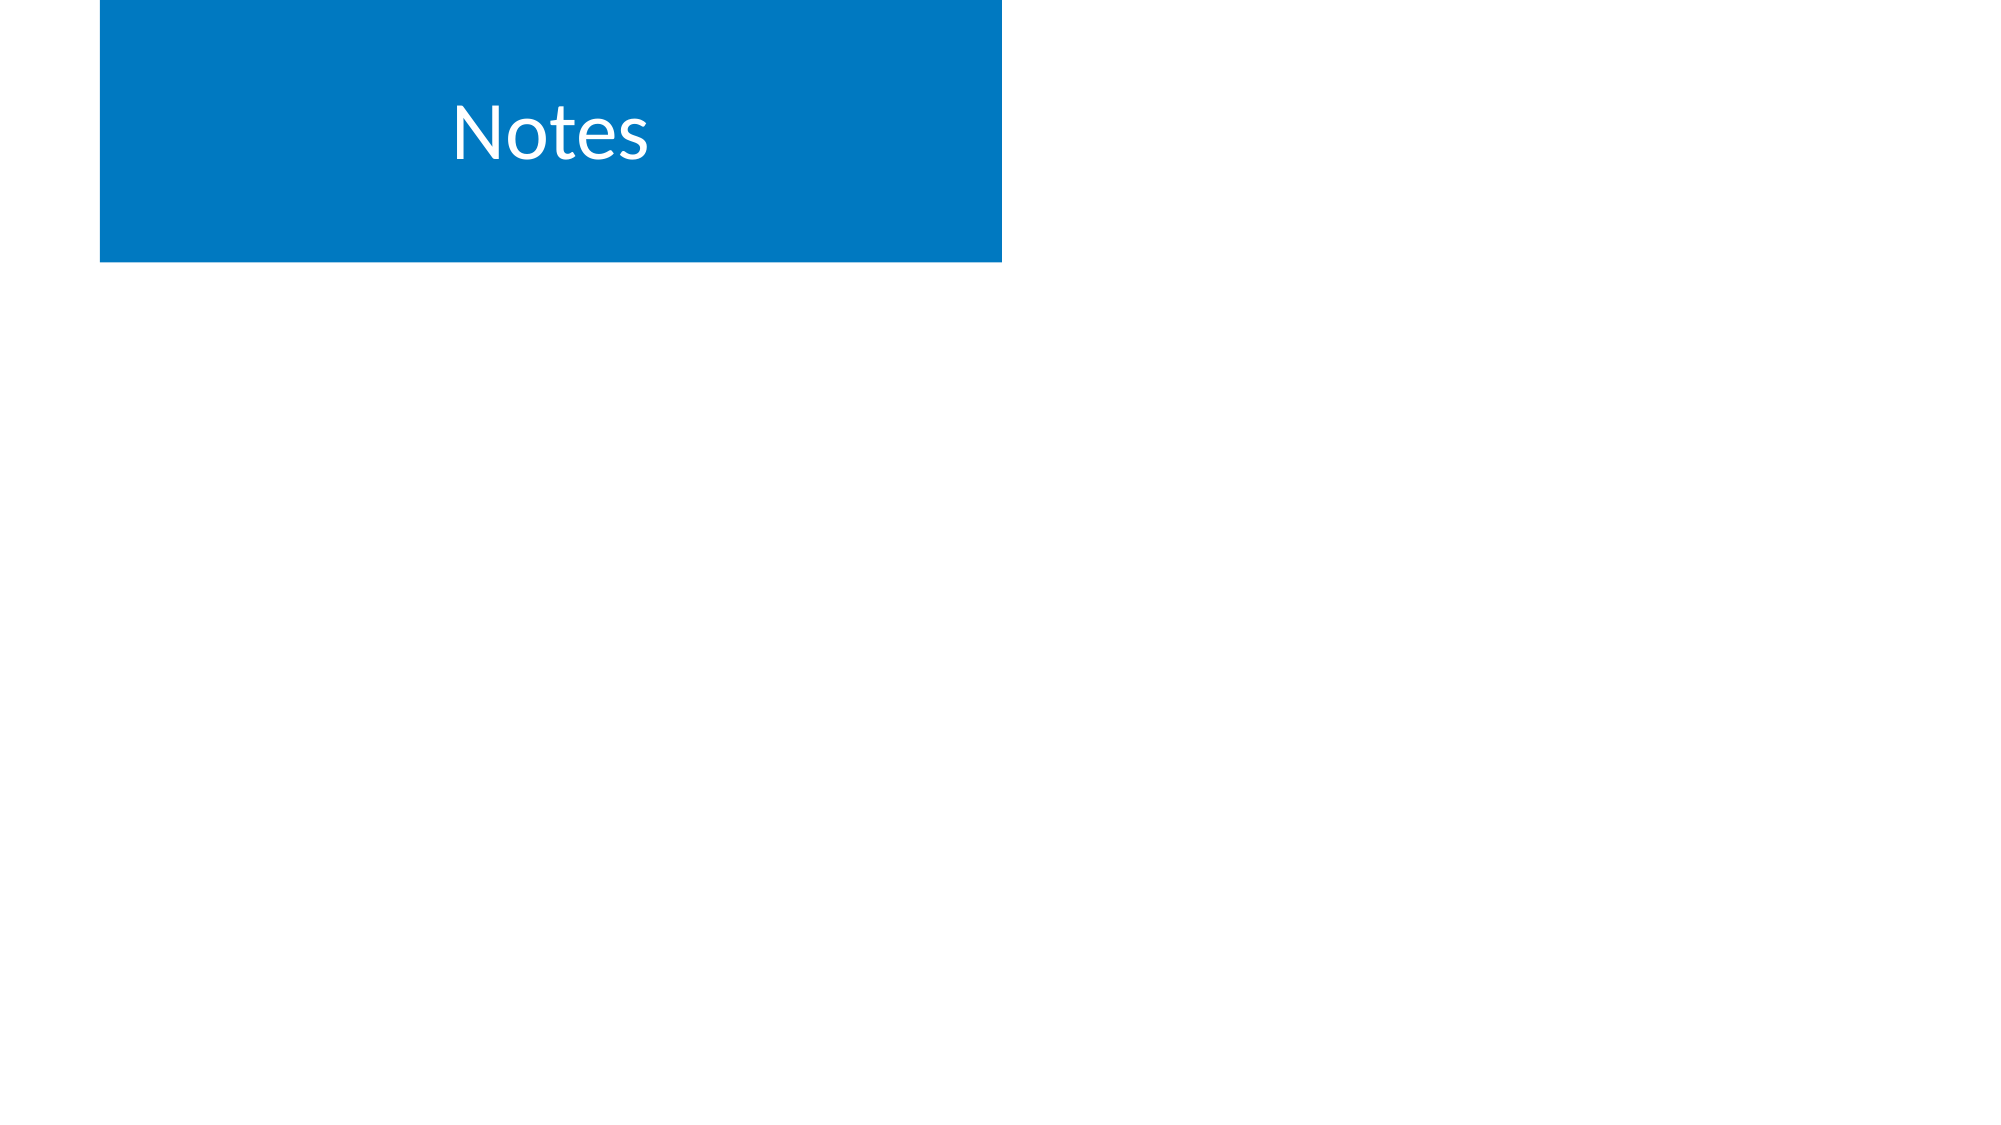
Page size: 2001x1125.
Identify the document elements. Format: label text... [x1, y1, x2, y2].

title Notes [99, 0, 1002, 263]
